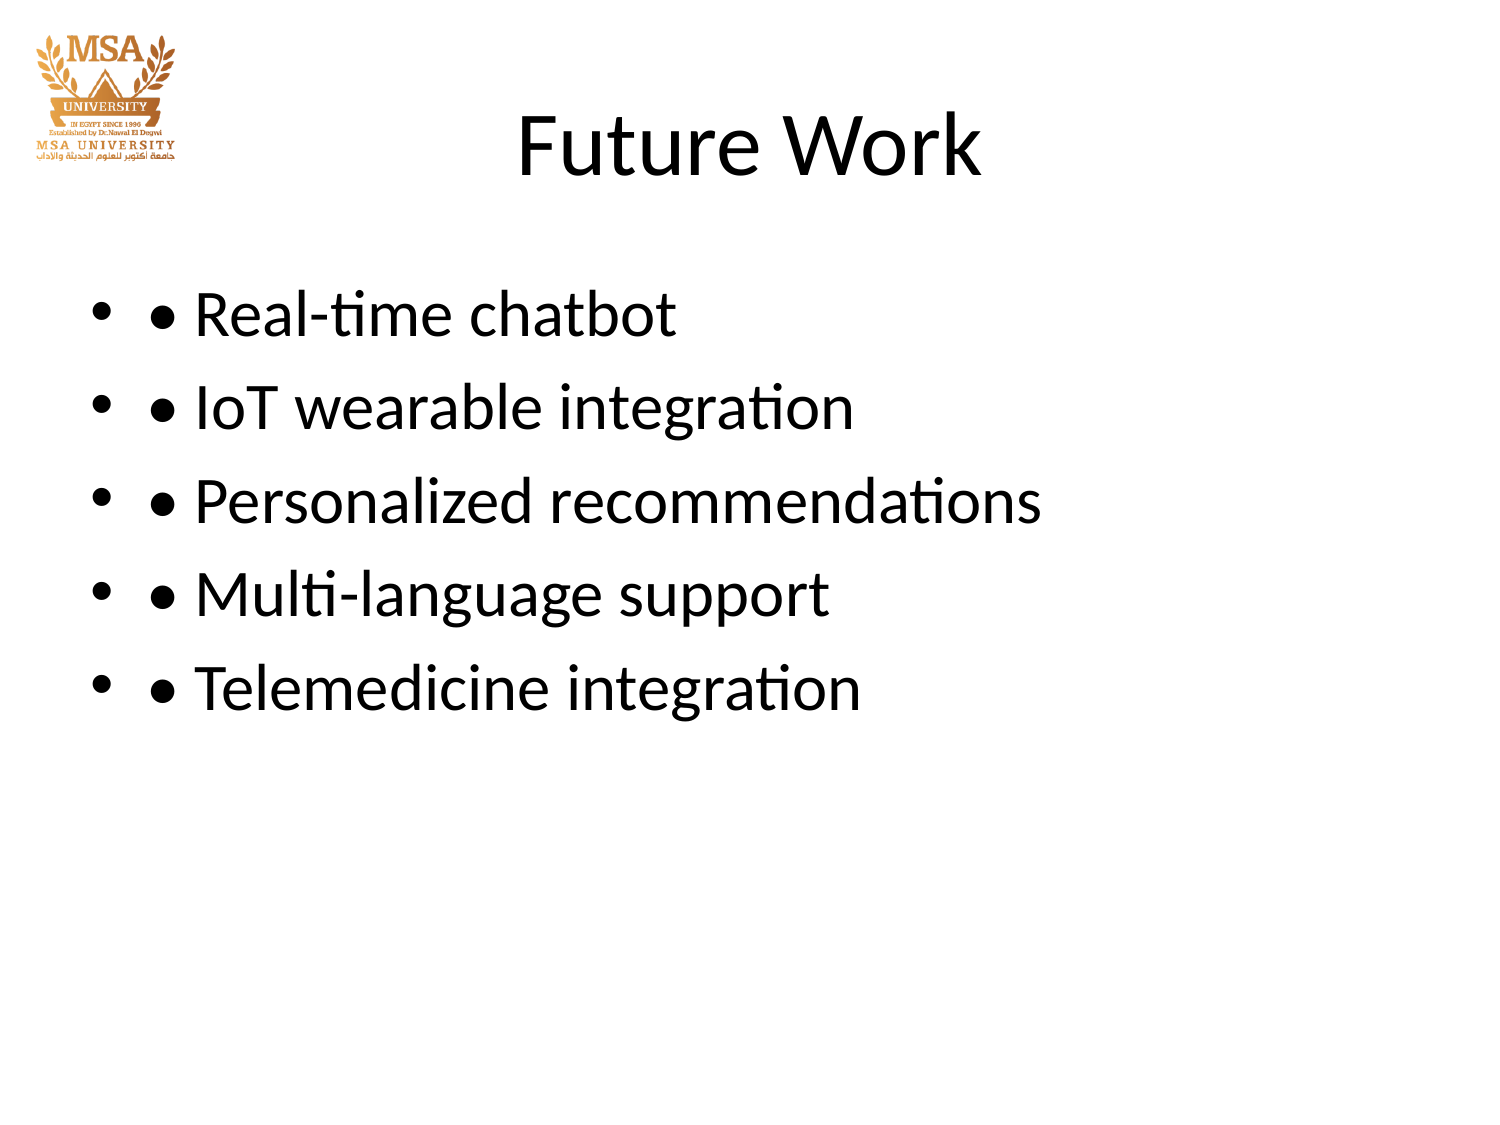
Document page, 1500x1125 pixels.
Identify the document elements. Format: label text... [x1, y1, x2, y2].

list • Real-time chatbot • IoT wearable integration • Personalized recommendations • Multi-language support • Telemedicine integration [75, 262, 1425, 1005]
picture [0, 0, 226, 219]
title Future Work [75, 45, 1425, 233]
